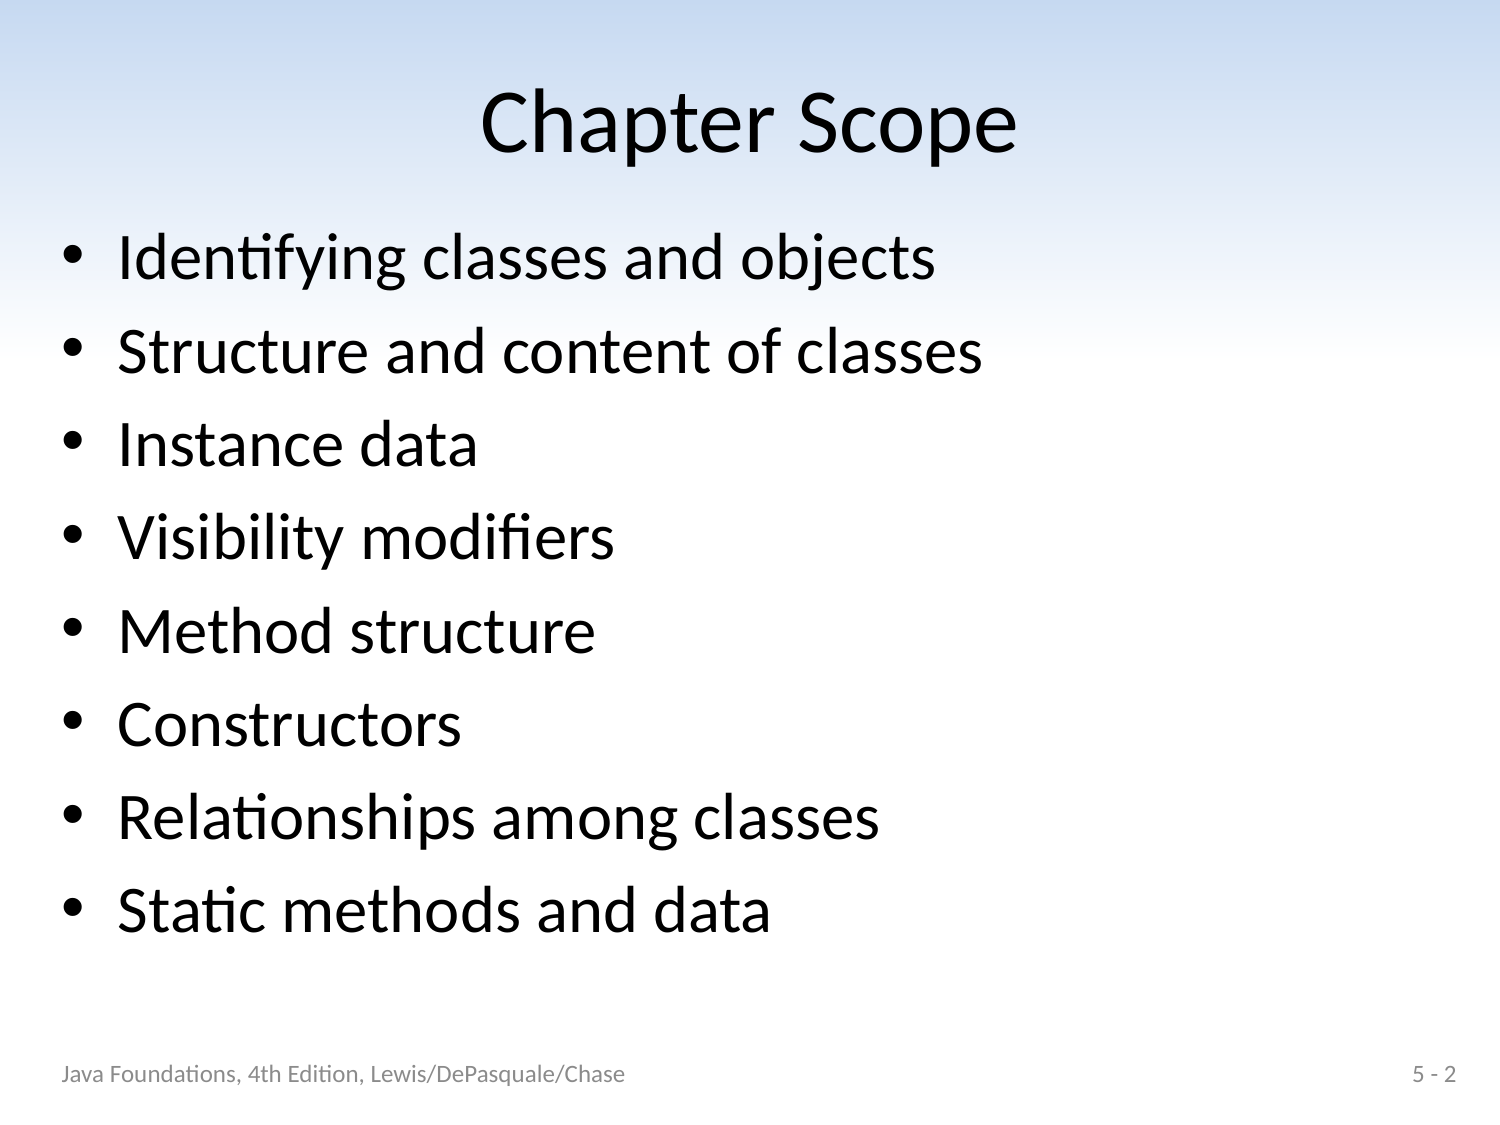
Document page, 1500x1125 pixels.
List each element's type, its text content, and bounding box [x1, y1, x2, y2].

footer Java Foundations, 4th Edition, Lewis/DePasquale/Chase [46, 1042, 1121, 1103]
title Chapter Scope [28, 45, 1473, 186]
list Identifying classes and objects Structure and content of classes Instance data Visibility modifiers Method structure Constructors Relationships among classes Static methods and data [46, 205, 1473, 1043]
slide_number 5 - 2 [1121, 1042, 1472, 1103]
